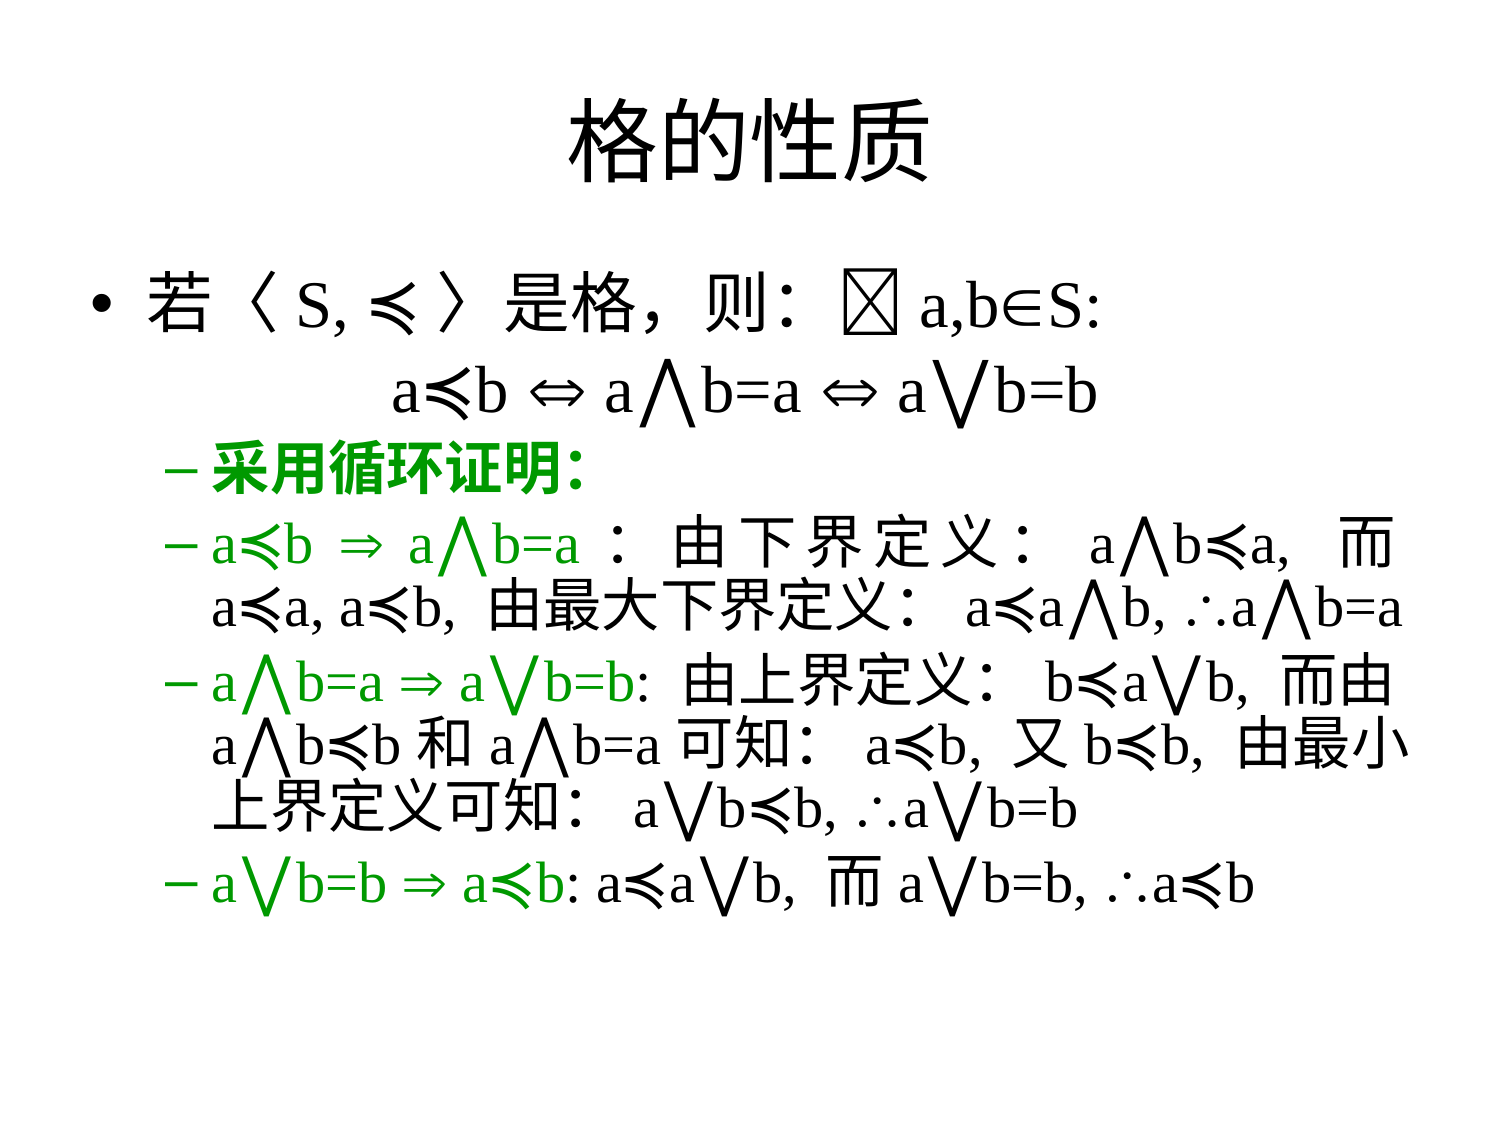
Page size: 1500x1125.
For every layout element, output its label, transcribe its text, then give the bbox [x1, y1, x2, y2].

list 若〈S, ≼〉是格，则：a,bS: a≼b  a⋀b=a  a⋁b=b 采用循环证明： a≼b  a⋀b=a：由下界定义：a⋀b≼a, 而a≼a, a≼b, 由最大下界定义：a≼a⋀b, a⋀b=a a⋀b=a  a⋁b=b: 由上界定义：b≼a⋁b, 而由a⋀b≼b和a⋀b=a可知：a≼b, 又b≼b, 由最小上界定义可知：a⋁b≼b, a⋁b=b a⋁b=b  a≼b: a≼a⋁b, 而a⋁b=b, a≼b [75, 262, 1425, 1005]
title 格的性质 [75, 45, 1425, 233]
